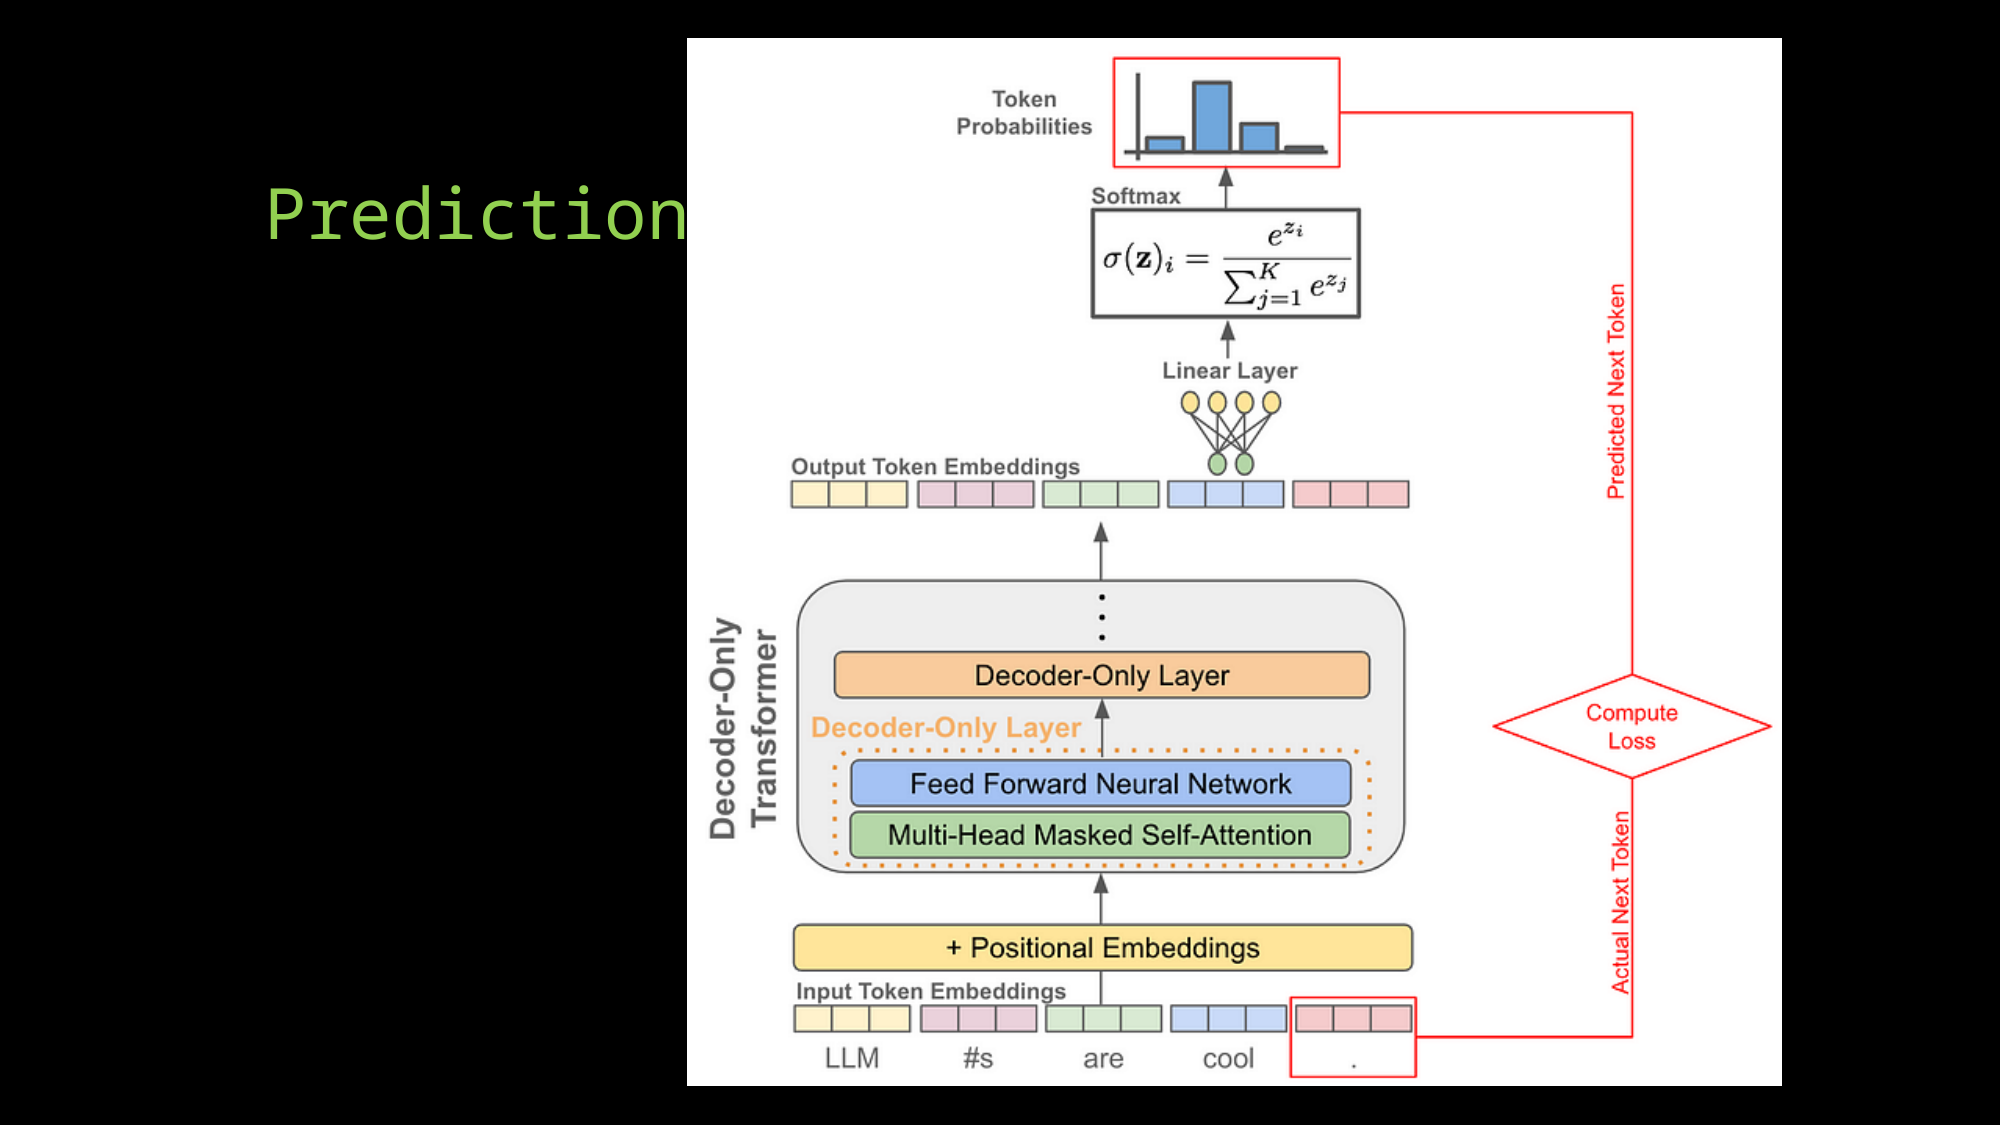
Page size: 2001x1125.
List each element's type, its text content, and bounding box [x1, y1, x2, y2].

picture [687, 38, 1782, 1086]
title Prediction [249, 75, 687, 263]
